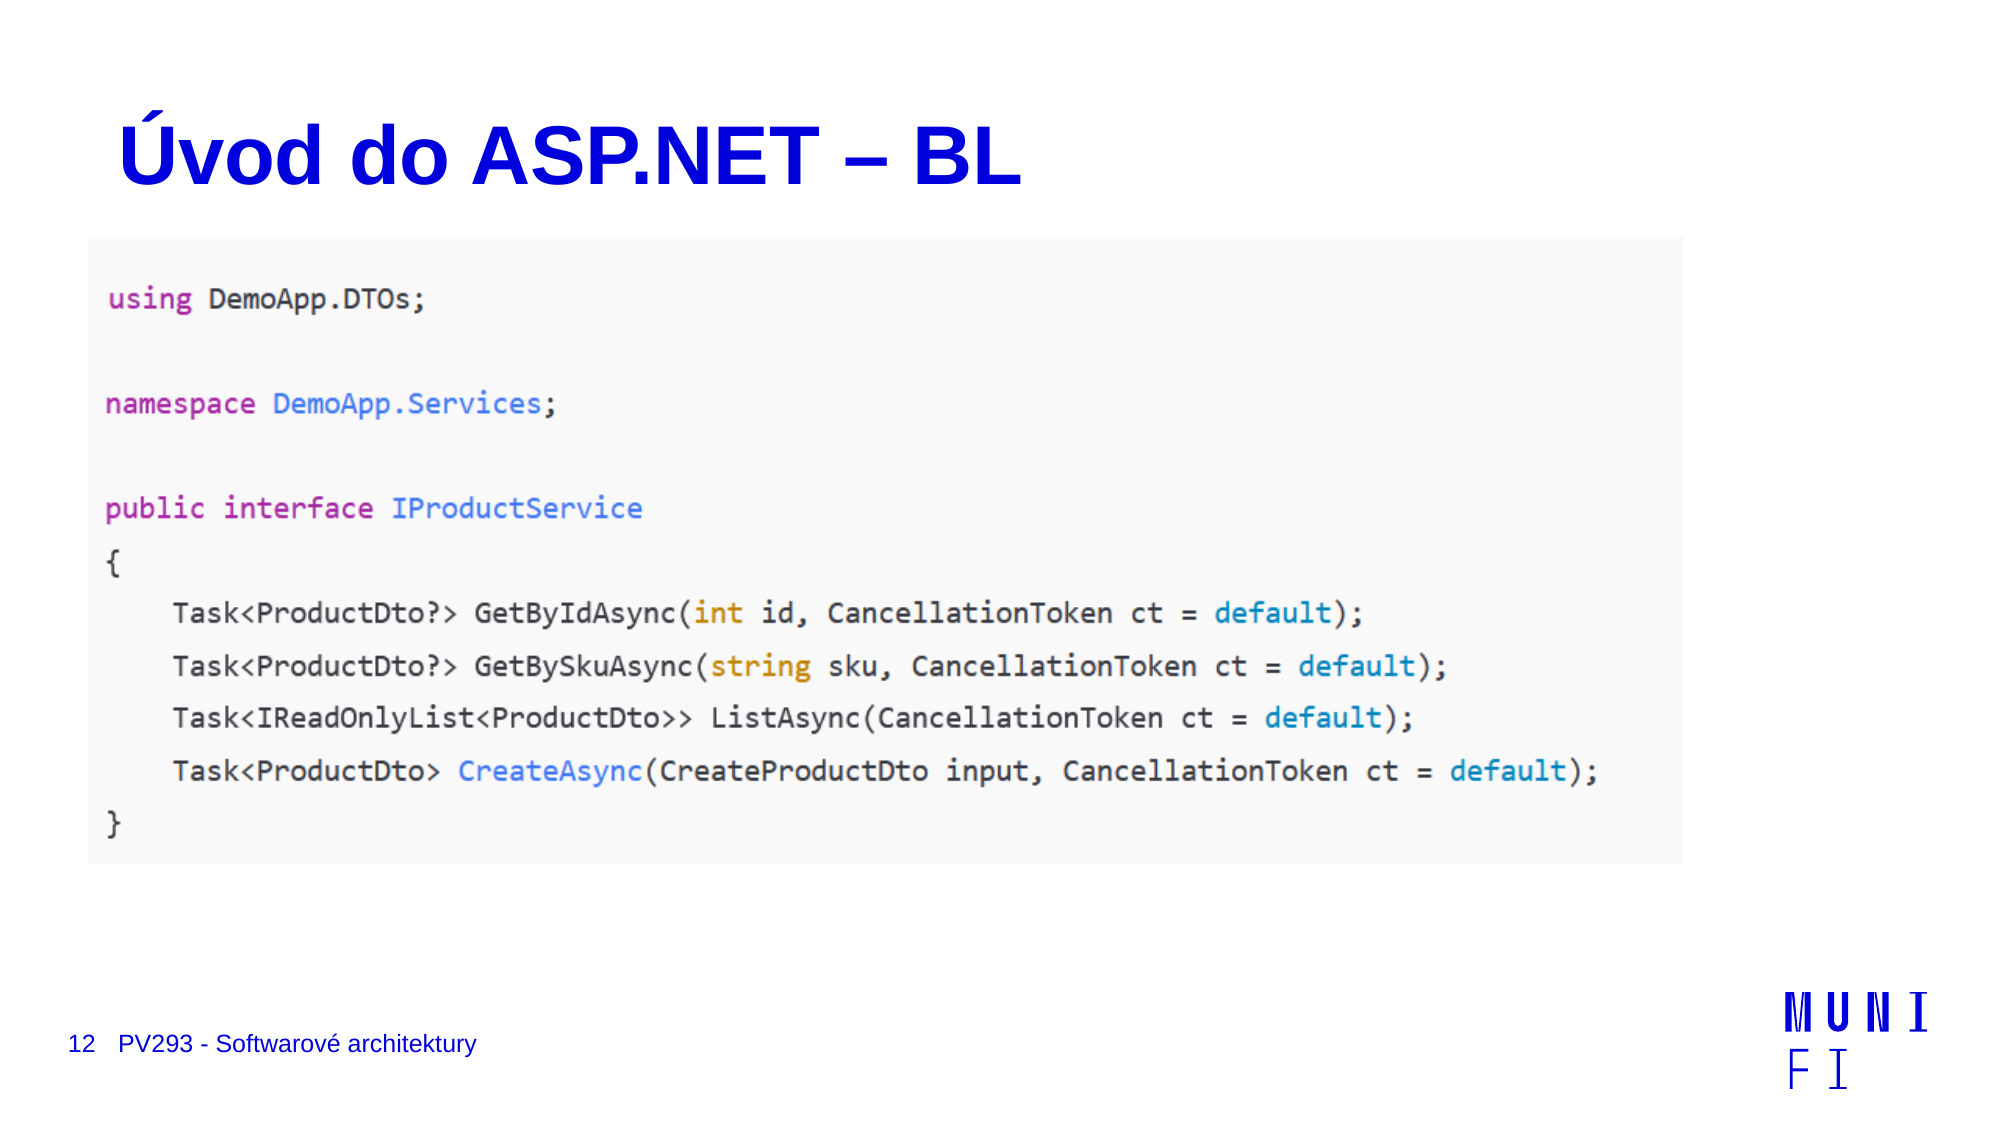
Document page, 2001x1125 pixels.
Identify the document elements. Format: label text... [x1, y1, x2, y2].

footer PV293 - Softwarové architektury [118, 1021, 1418, 1063]
title Úvod do ASP.NET – BL [118, 118, 1883, 193]
slide_number 12 [67, 1021, 110, 1063]
picture [88, 236, 1683, 865]
